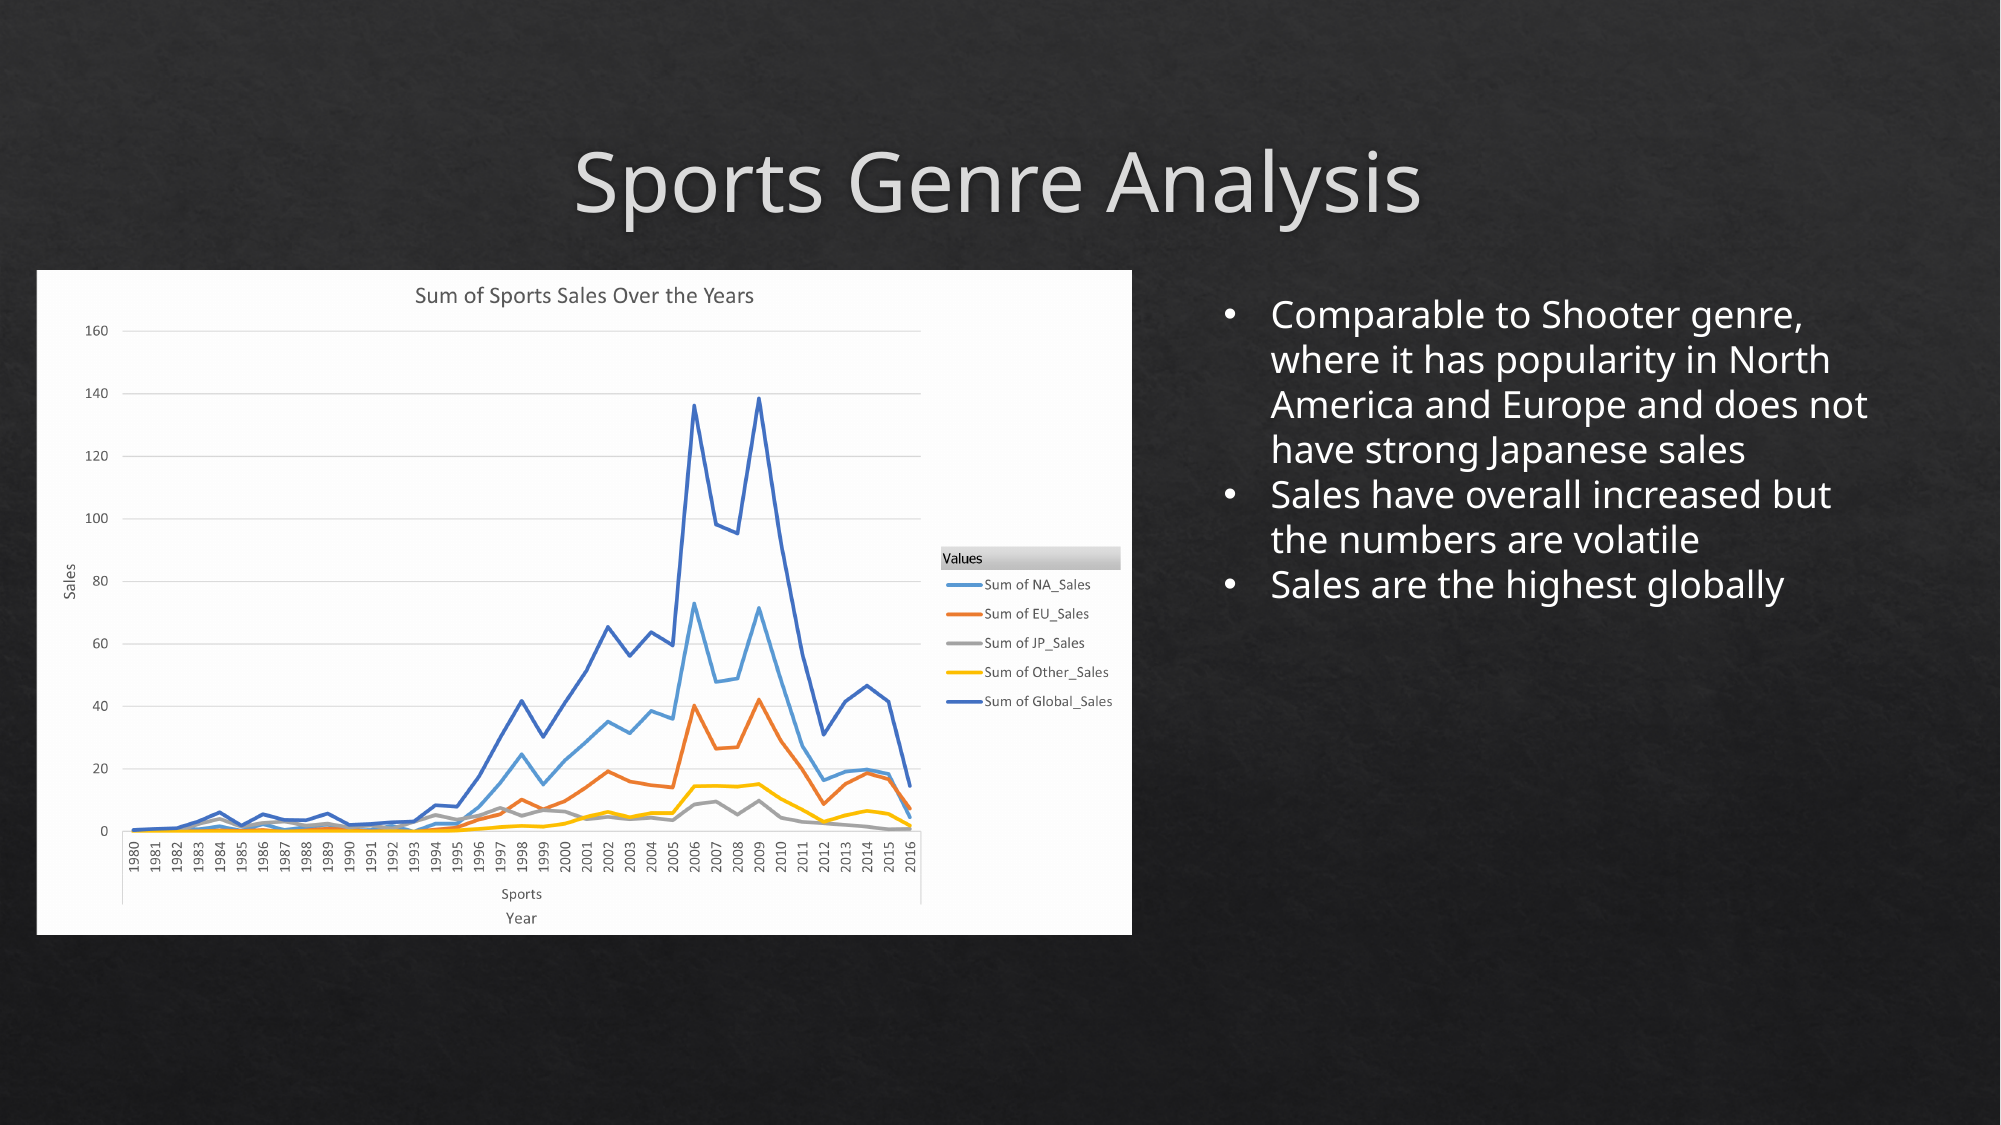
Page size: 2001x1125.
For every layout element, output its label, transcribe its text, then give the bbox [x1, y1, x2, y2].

picture [36, 269, 1133, 935]
title Sports Genre Analysis [149, 99, 1849, 260]
text_box Comparable to Shooter genre, where it has popularity in North America and Europe and does not have strong Japanese sales Sales have overall increased but the numbers are volatile Sales are the highest globally [1208, 283, 1913, 614]
